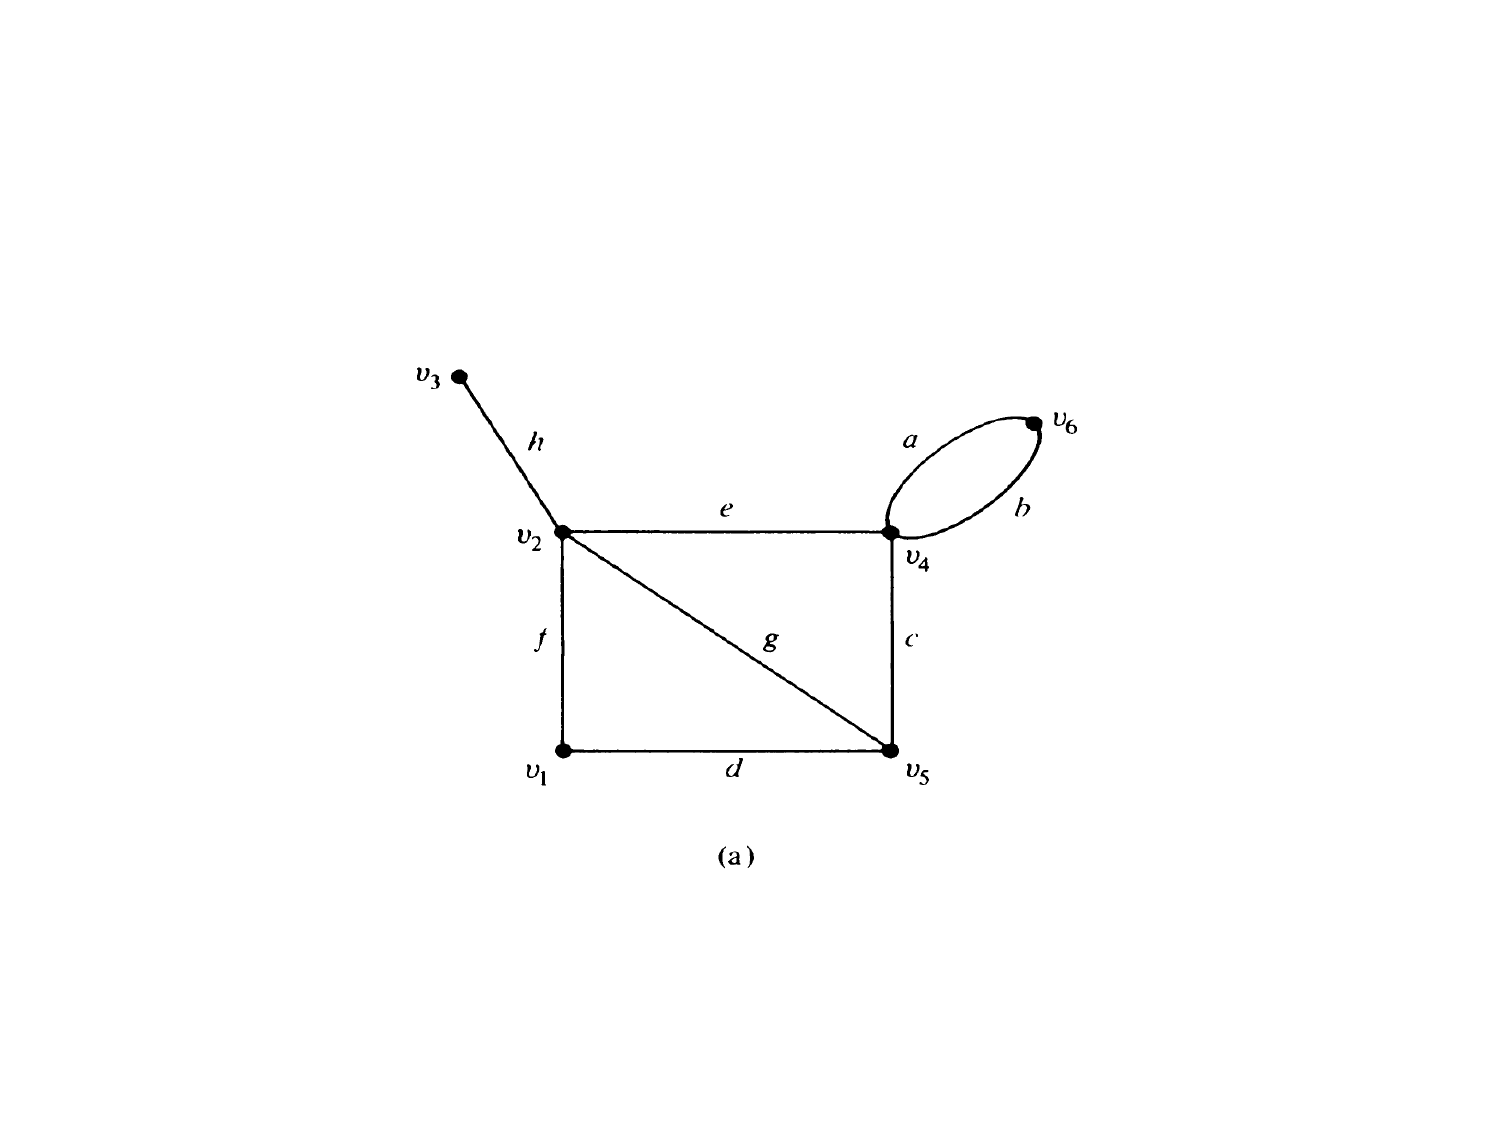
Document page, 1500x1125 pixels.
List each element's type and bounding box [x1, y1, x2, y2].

list [399, 349, 1101, 876]
